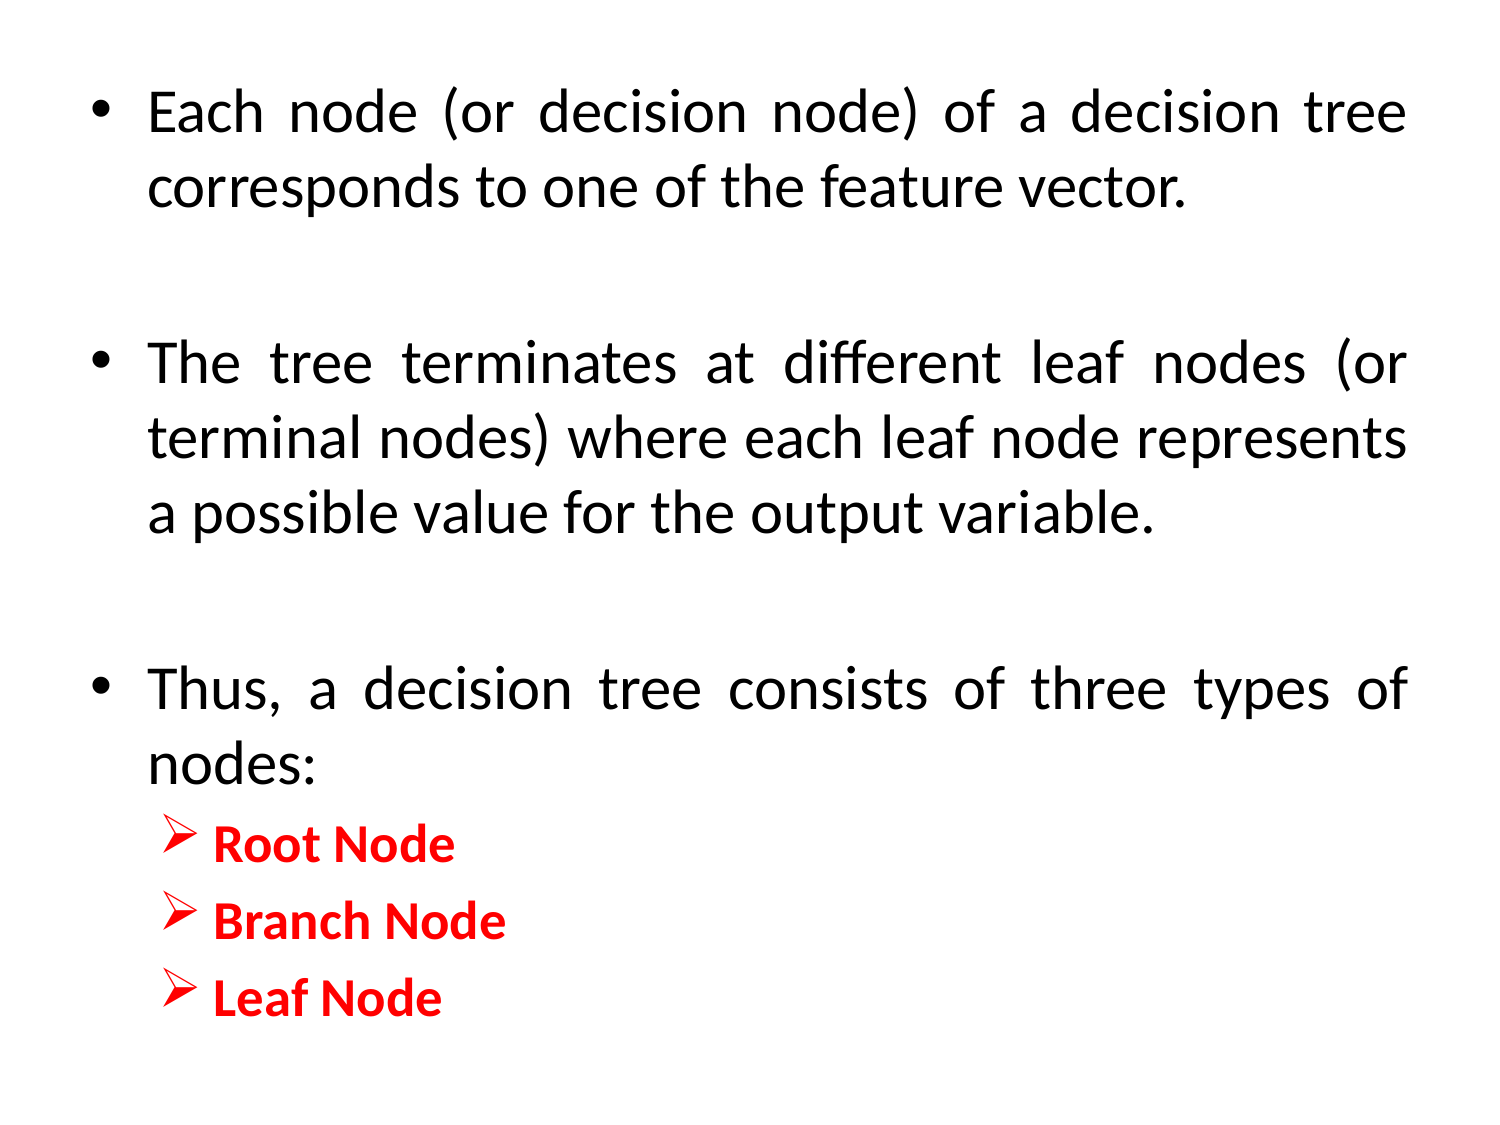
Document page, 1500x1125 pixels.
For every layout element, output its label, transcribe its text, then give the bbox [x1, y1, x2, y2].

list Each node (or decision node) of a decision tree corresponds to one of the feature vector. The tree terminates at different leaf nodes (or terminal nodes) where each leaf node represents a possible value for the output variable. Thus, a decision tree consists of three types of nodes: Root Node Branch Node Leaf Node [75, 62, 1425, 1063]
